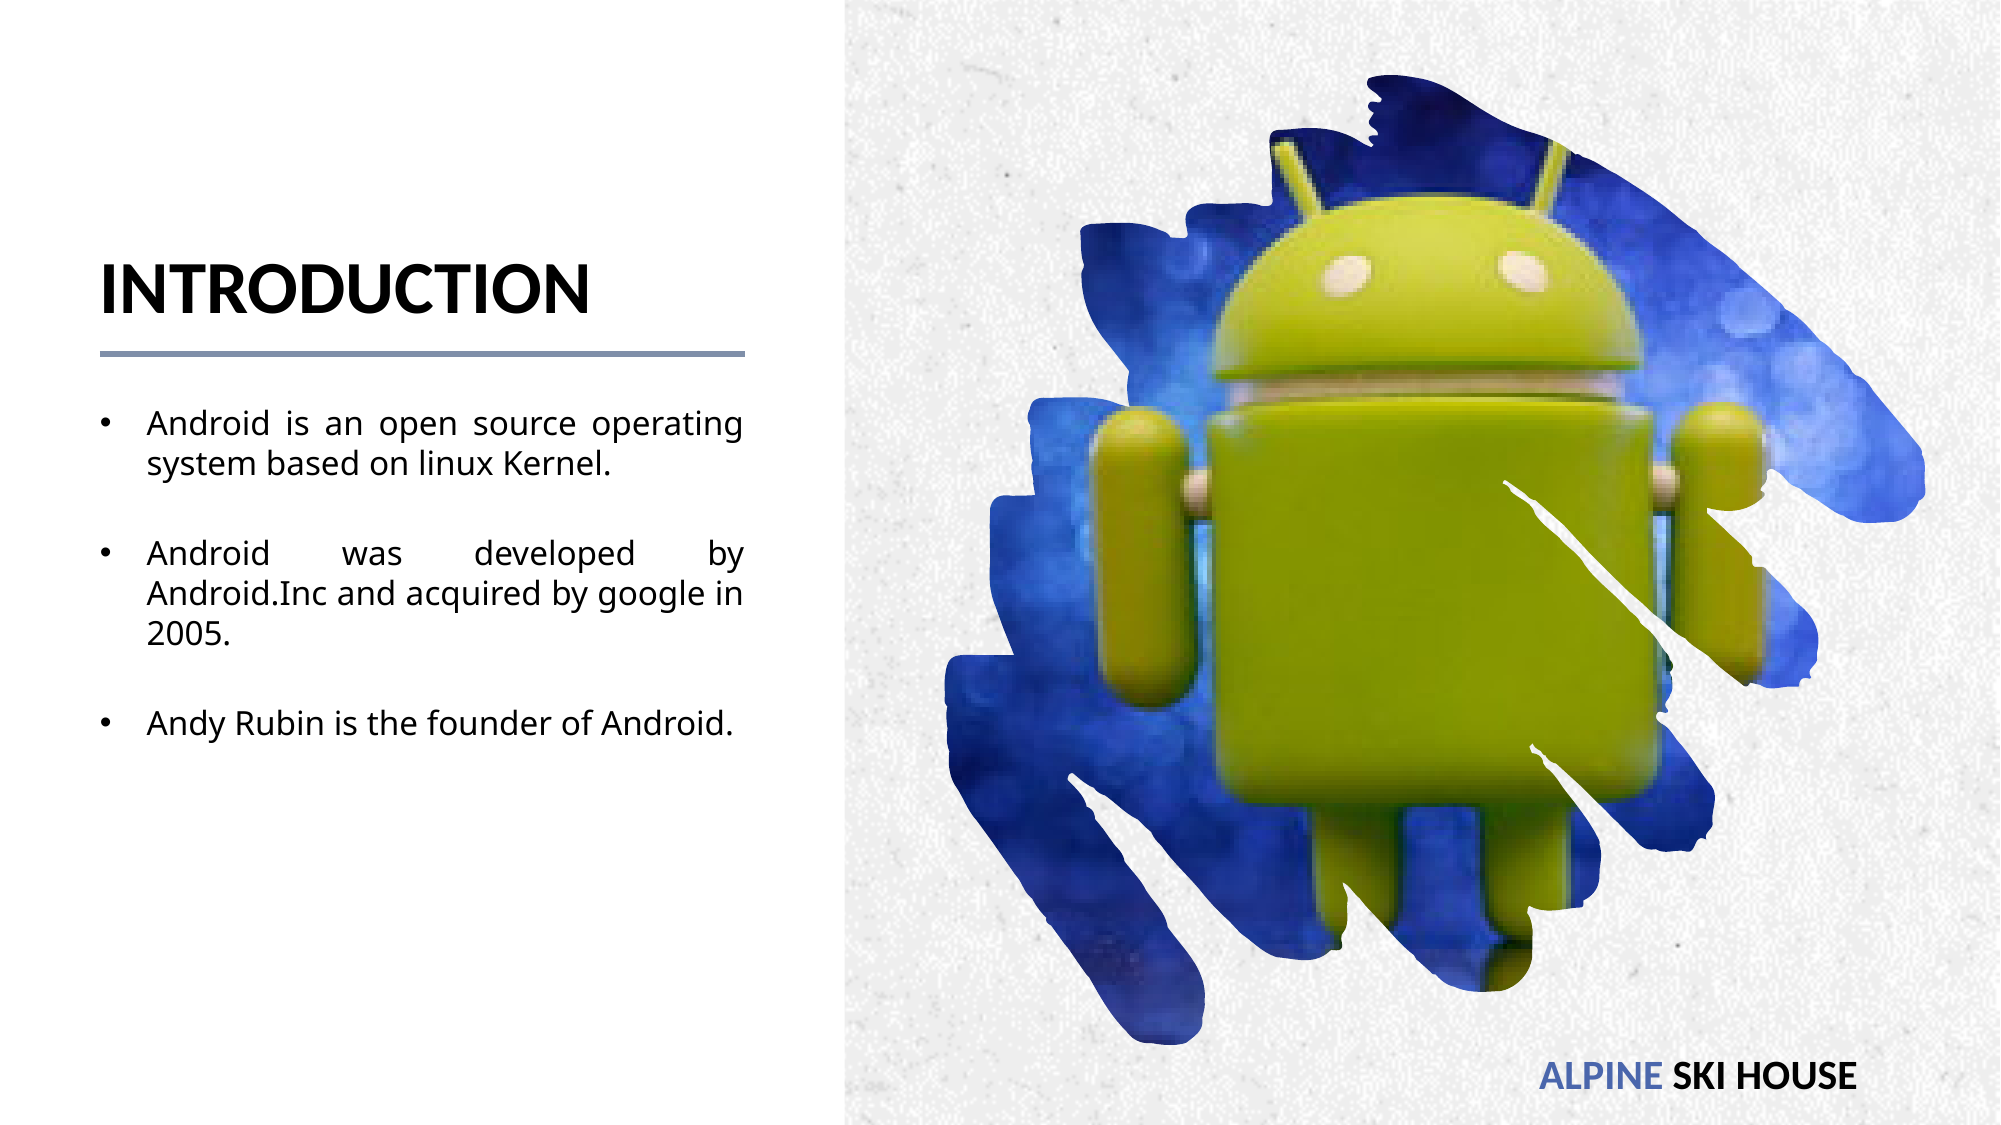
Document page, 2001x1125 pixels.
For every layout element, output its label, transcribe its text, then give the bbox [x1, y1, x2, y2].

title Introduction [99, 75, 745, 338]
picture [845, 0, 2000, 1125]
list Android is an open source operating system based on linux Kernel. Android was developed by Android.Inc and acquired by google in 2005. Andy Rubin is the founder of Android. [99, 394, 745, 996]
